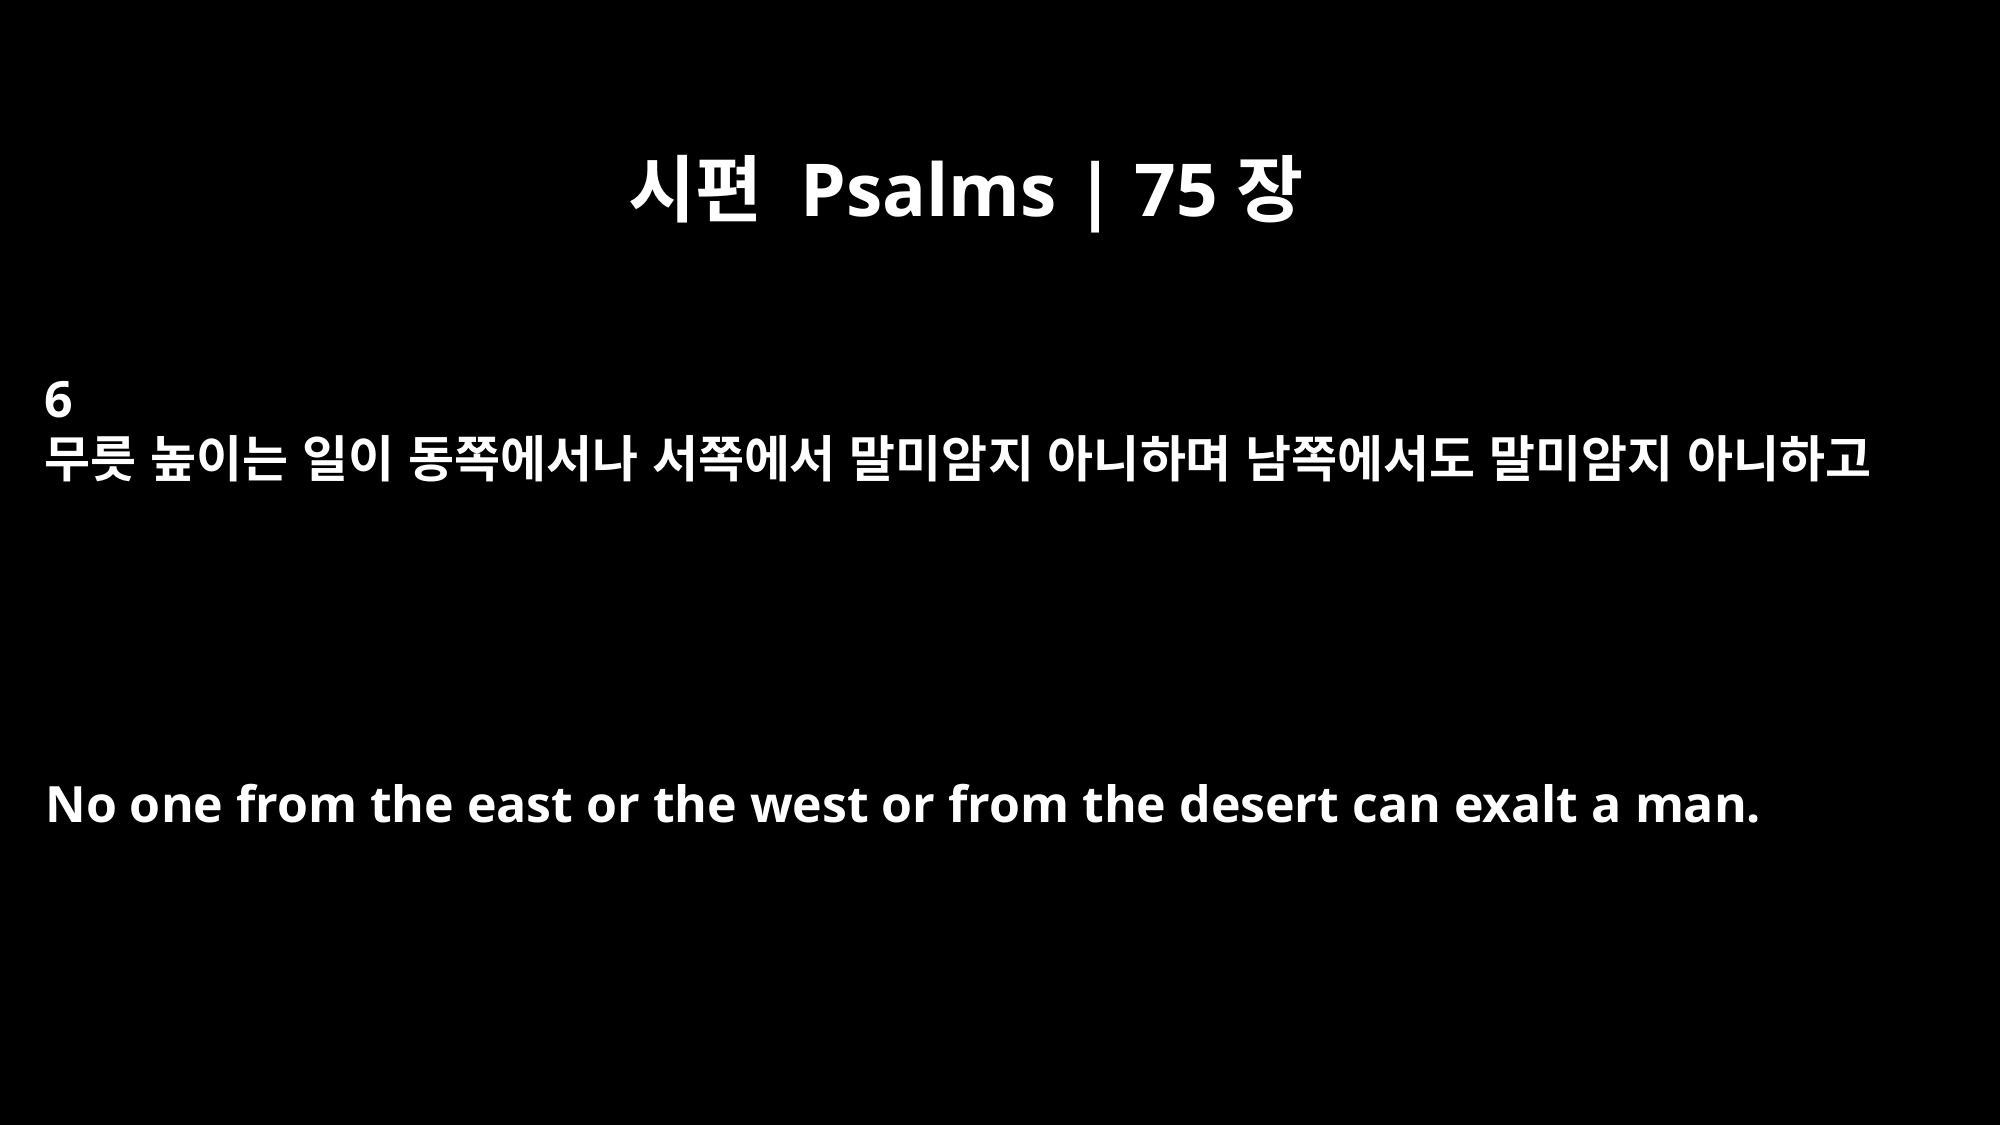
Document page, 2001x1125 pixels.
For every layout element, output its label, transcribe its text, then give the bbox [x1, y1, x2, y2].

text_box 6 무릇 높이는 일이 동쪽에서나 서쪽에서 말미암지 아니하며 남쪽에서도 말미암지 아니하고 [29, 359, 1888, 495]
text_box 시편 Psalms | 75장 [613, 136, 1319, 239]
text_box No one from the east or the west or from the desert can exalt a man. [30, 764, 1777, 840]
